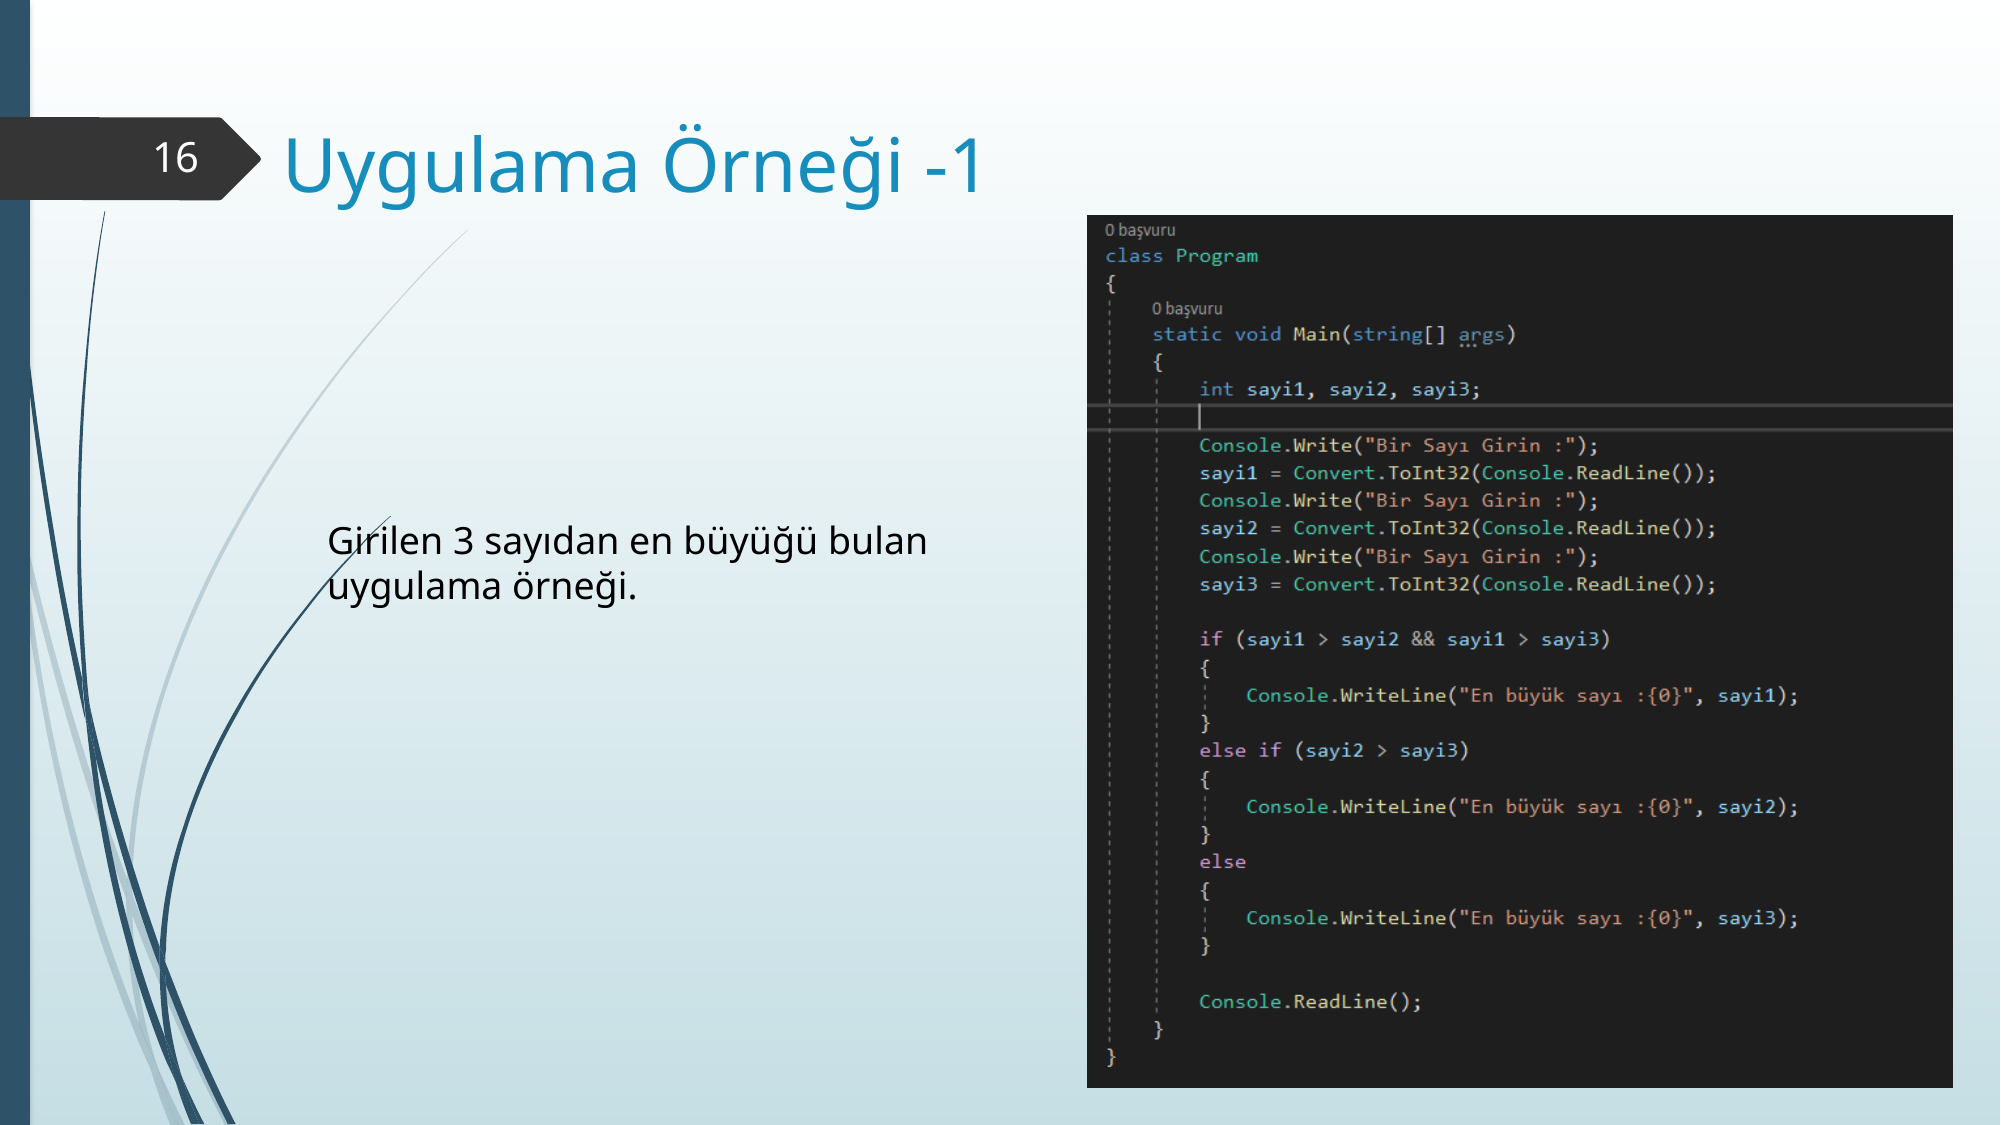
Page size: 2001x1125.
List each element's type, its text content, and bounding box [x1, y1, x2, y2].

picture [1086, 214, 1953, 1088]
text_box Girilen 3 sayıdan en büyüğü bulan uygulama örneği. [312, 509, 990, 615]
title Uygulama Örneği -1 [267, 110, 1035, 321]
slide_number 16 [87, 129, 216, 190]
